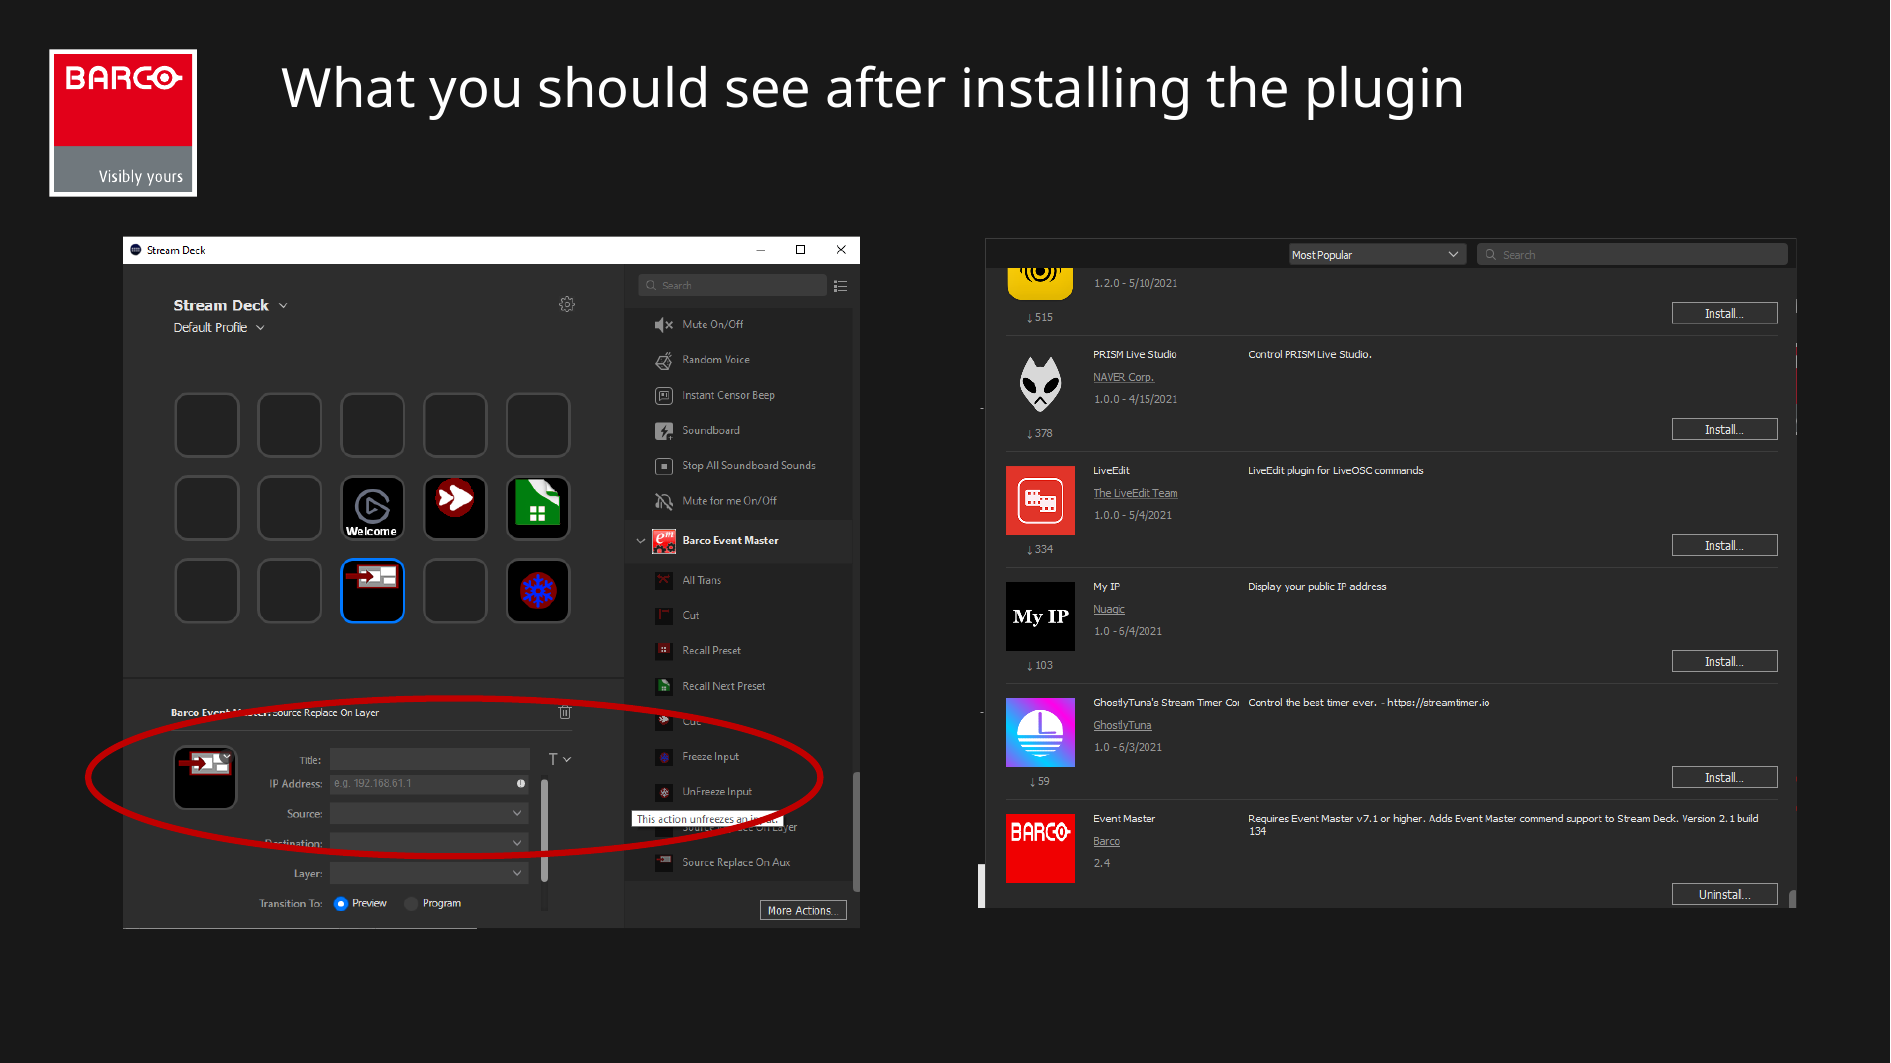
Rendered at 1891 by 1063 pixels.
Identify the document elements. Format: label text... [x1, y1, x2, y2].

picture [123, 236, 860, 929]
title What you should see after installing the plugin [281, 49, 1738, 130]
picture [978, 236, 1797, 908]
text_box [87, 742, 123, 813]
